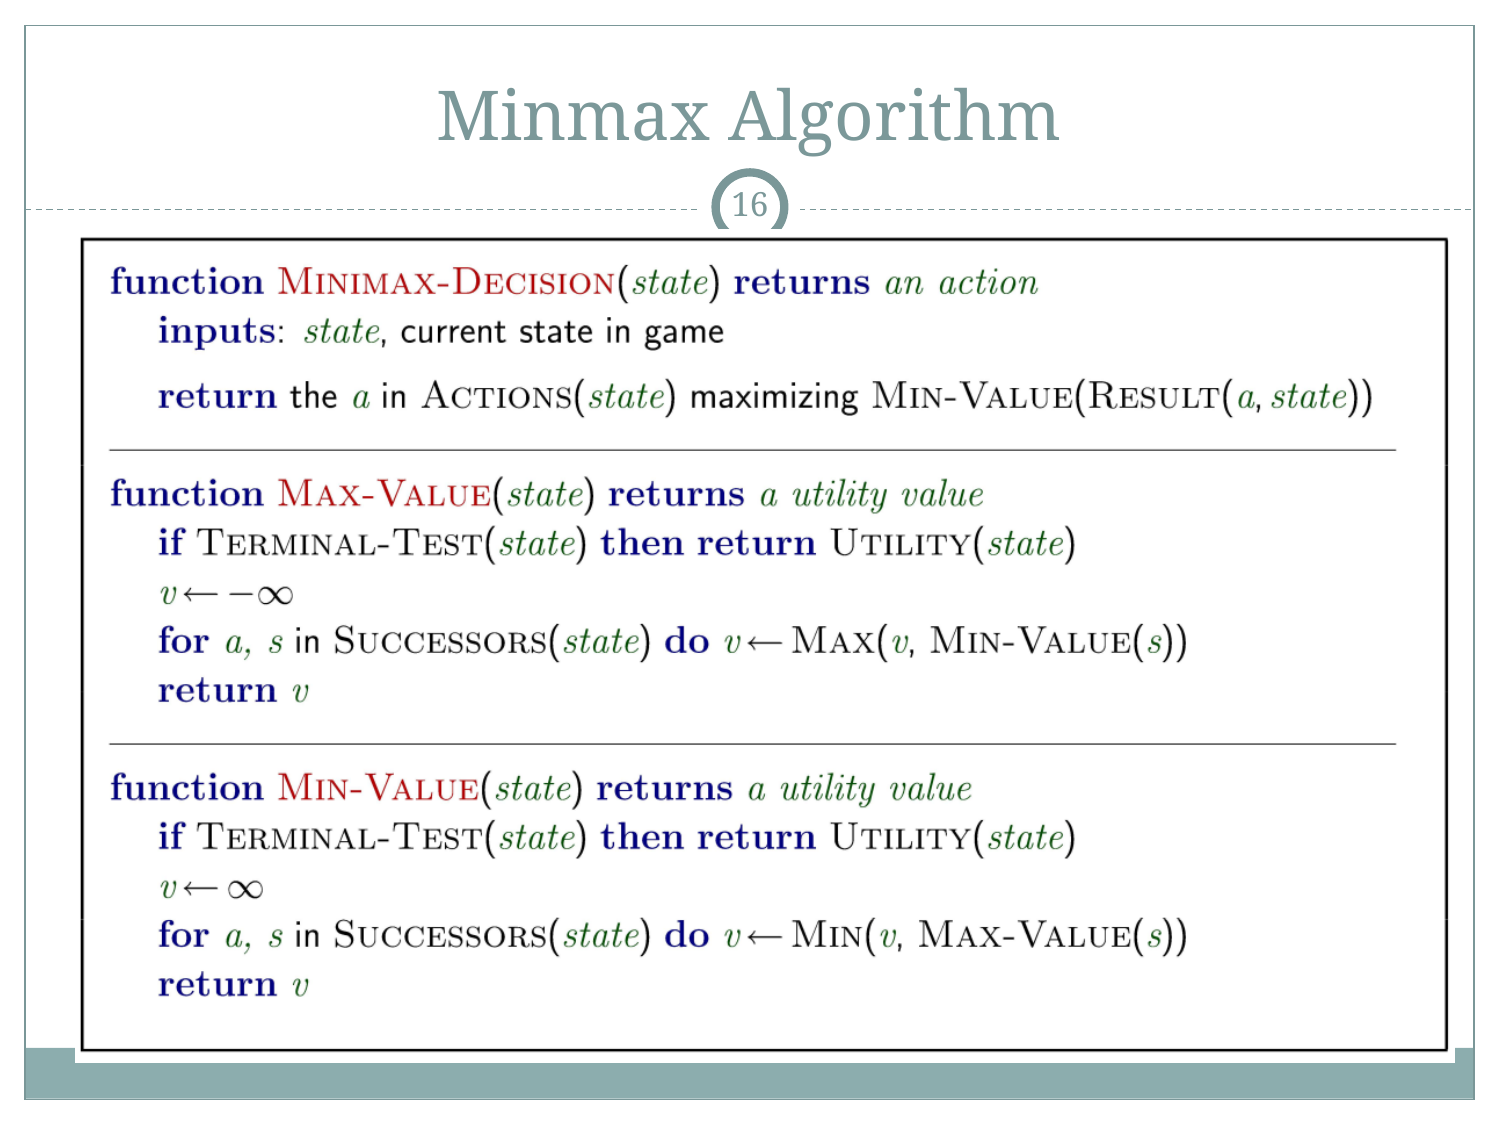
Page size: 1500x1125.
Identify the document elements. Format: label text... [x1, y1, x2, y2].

title Minmax Algorithm [49, 37, 1450, 162]
slide_number ‹#› [712, 170, 788, 228]
picture [74, 229, 1456, 1063]
